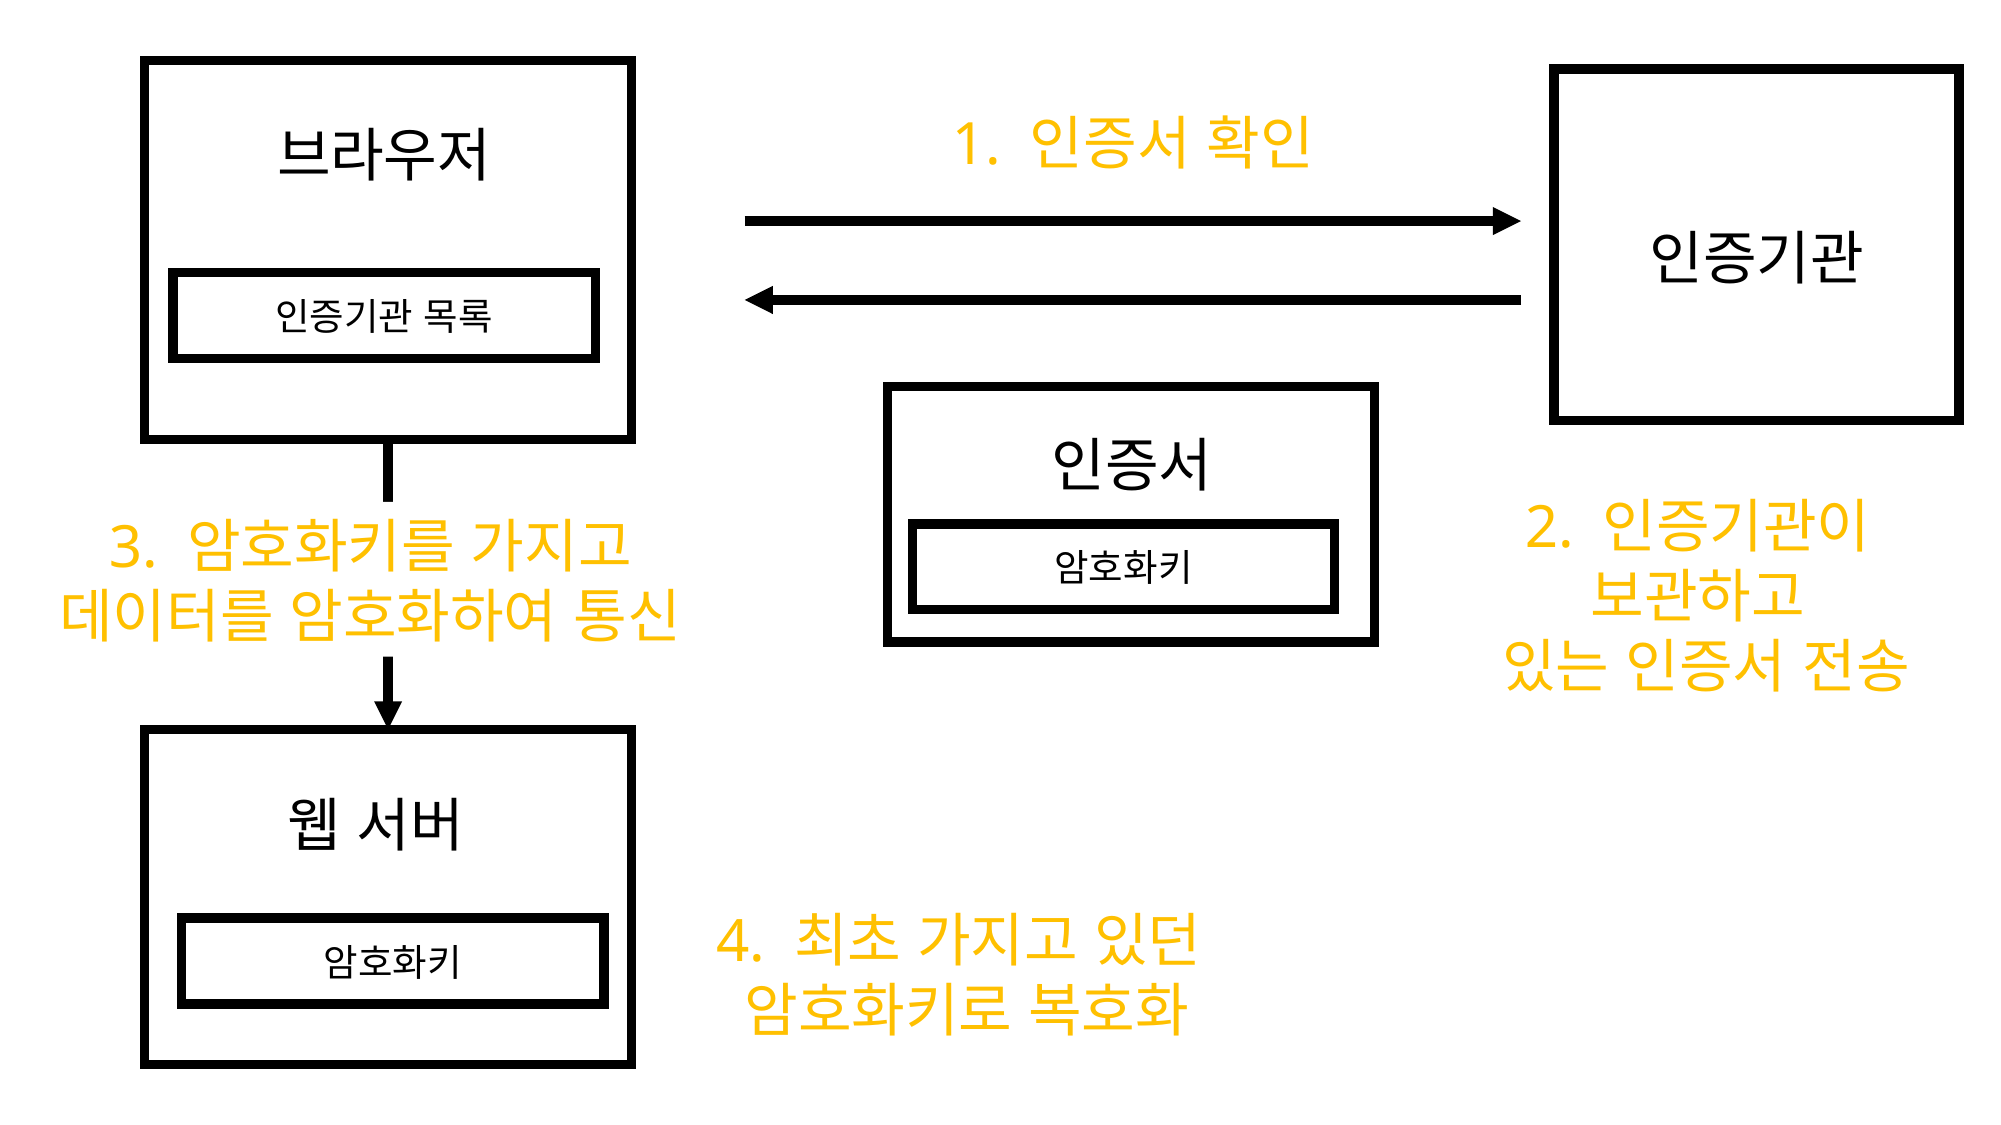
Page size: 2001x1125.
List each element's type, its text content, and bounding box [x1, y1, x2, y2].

text_box 2. 인증기관이 보관하고 있는 인증서 전송 [1395, 482, 2000, 707]
text_box 3. 암호화키를 가지고 데이터를 암호화하여 통신 [389, 501, 702, 657]
text_box 인증서 [929, 420, 1335, 506]
text_box 암호화키 [181, 917, 605, 1005]
text_box [1553, 299, 1960, 422]
text_box [1553, 68, 1960, 214]
text_box 1. 인증서 확인 [930, 99, 1336, 184]
text_box 4. 최초 가지고 있던 암호화키로 복호화 [664, 895, 1269, 1051]
text_box 웹 서버 [172, 780, 579, 866]
text_box [144, 728, 633, 1065]
text_box 인증기관 목록 [172, 272, 596, 359]
text_box [886, 385, 1375, 643]
text_box 인증기관 [1553, 214, 1960, 299]
text_box [144, 59, 633, 440]
text_box 브라우저 [181, 110, 587, 196]
text_box 암호화키 [911, 523, 1336, 611]
text_box 3. 암호화키를 가지고 데이터를 암호화하여 통신 [38, 501, 388, 657]
